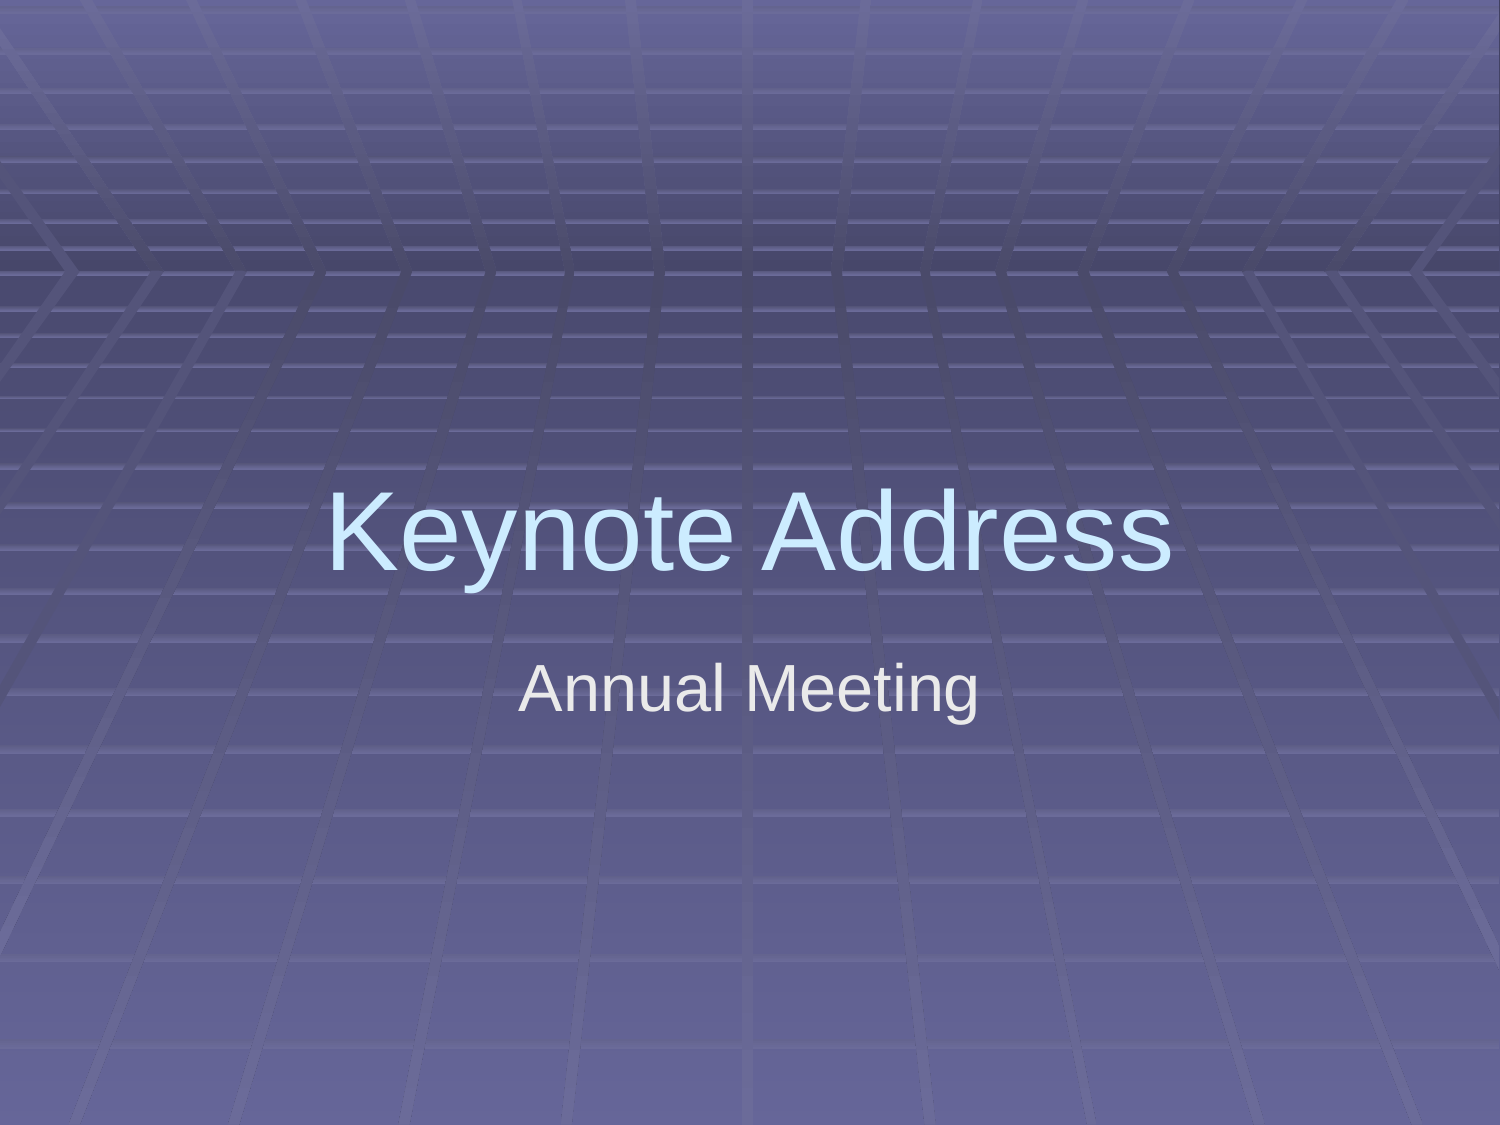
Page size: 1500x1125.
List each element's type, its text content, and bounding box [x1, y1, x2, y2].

subtitle Annual Meeting [224, 637, 1276, 926]
title Keynote Address [74, 314, 1425, 601]
